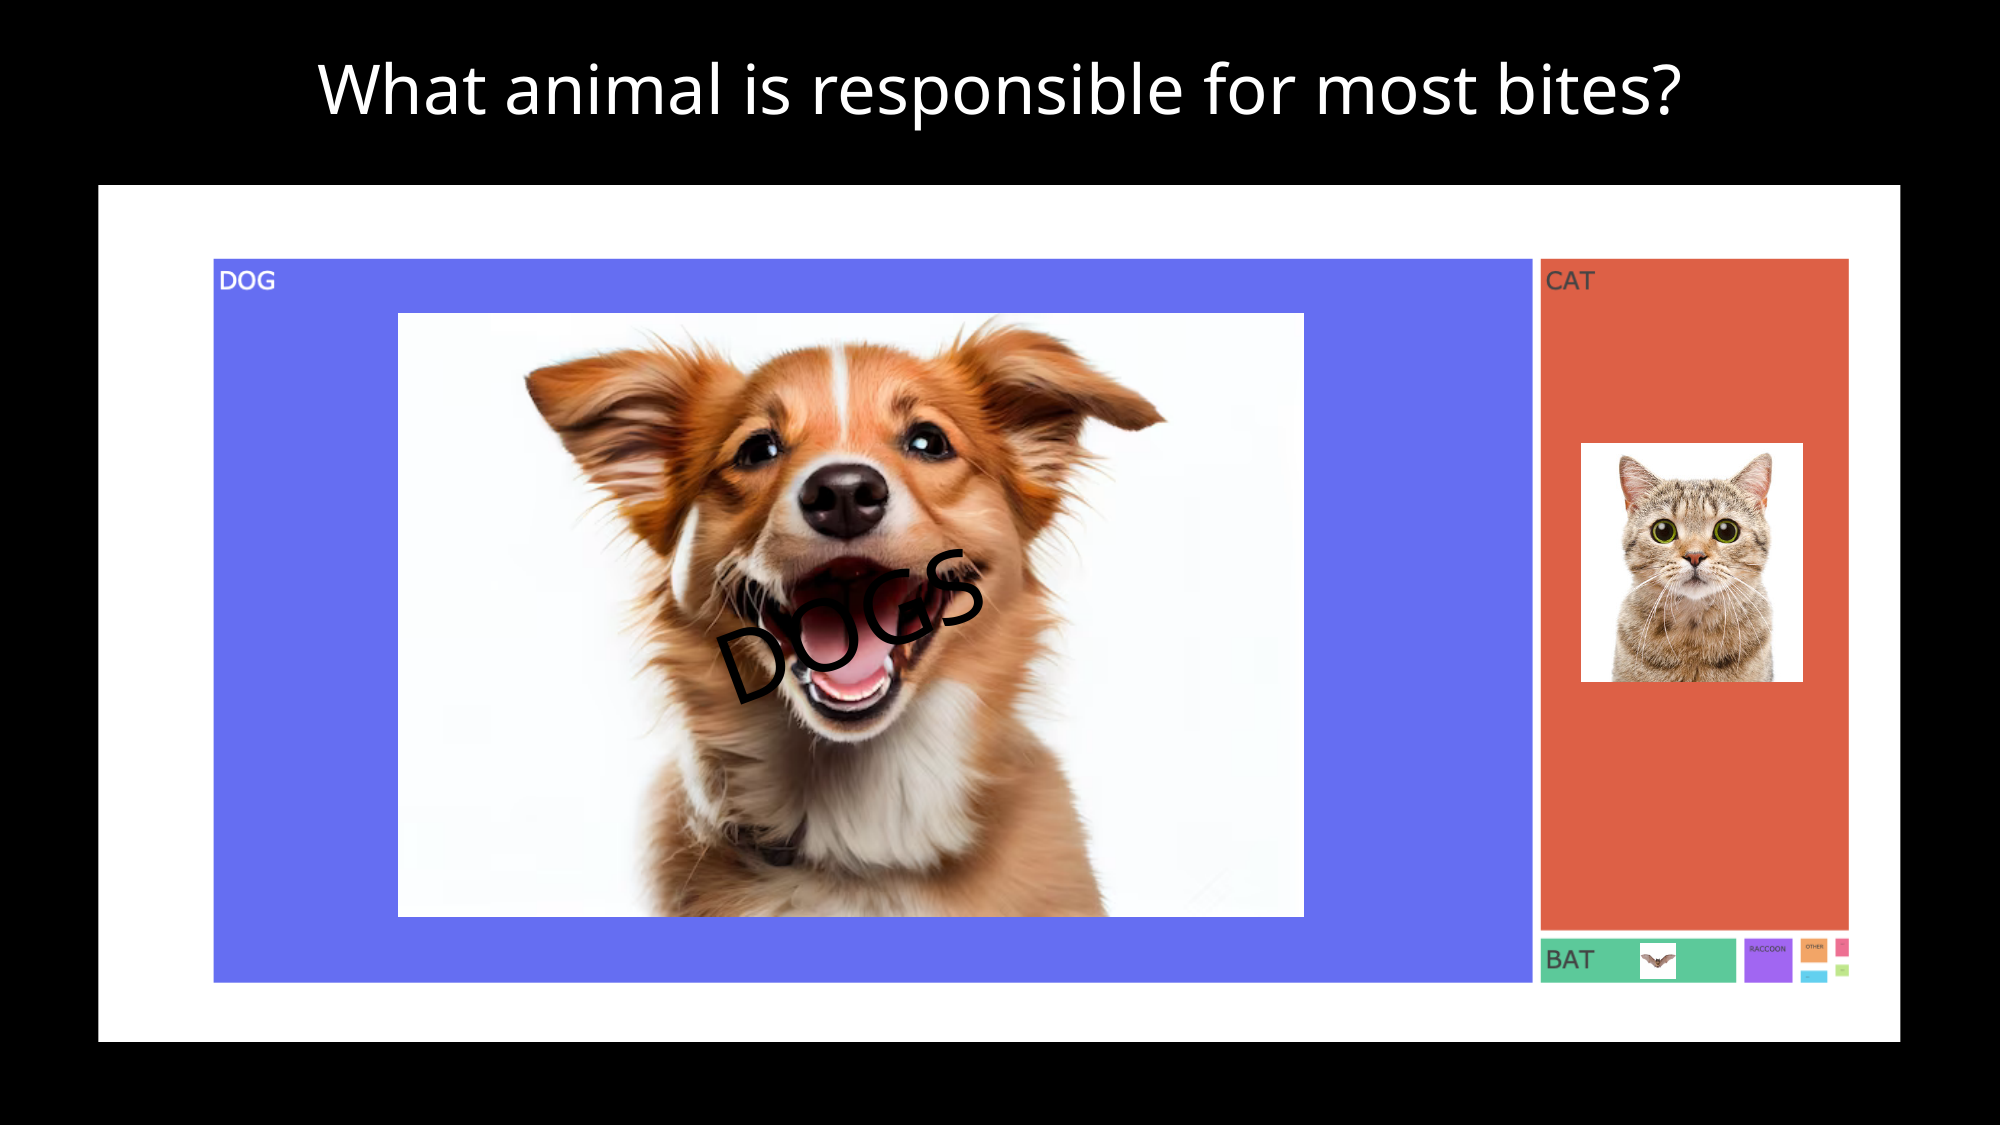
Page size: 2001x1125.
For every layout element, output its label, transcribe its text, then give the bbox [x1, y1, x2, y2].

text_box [98, 185, 1901, 1042]
text_box What animal is responsible for most bites? [99, 38, 1901, 136]
